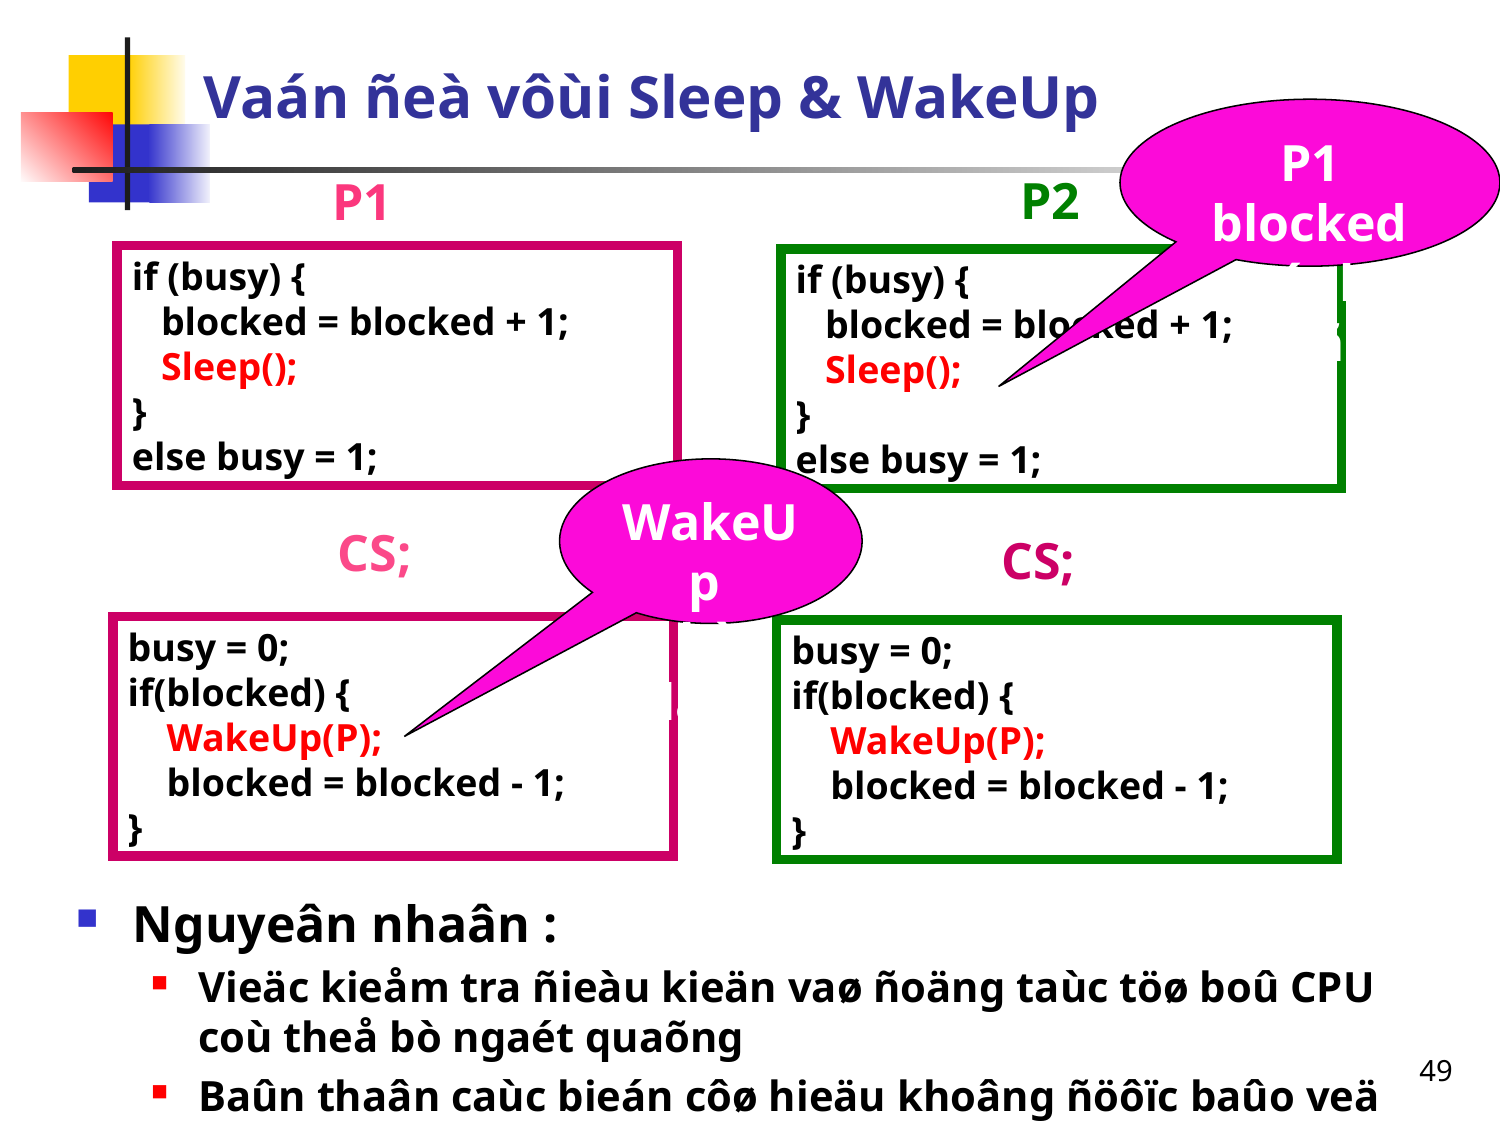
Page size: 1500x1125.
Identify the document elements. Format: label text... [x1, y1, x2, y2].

text_box P1 [317, 163, 408, 239]
text_box busy = 0; if(blocked) { WakeUp(P); blocked = blocked - 1; } [112, 616, 674, 857]
text_box Nguyeân nhaân : Vieäc kieåm tra ñieàu kieän vaø ñoäng taùc töø boû CPU coù theå bò ngaét quaõng Baûn thaân caùc bieán côø hieäu khoâng ñöôïc baûo veä [61, 885, 1441, 1074]
slide_number 49 [1154, 1023, 1468, 1100]
text_box P2 [1005, 161, 1096, 237]
title Vaán ñeà vôùi Sleep & WakeUp [188, 34, 1468, 138]
text_box WakeUp bò “laïc” [404, 458, 863, 737]
text_box CS; [322, 513, 427, 589]
text_box if (busy) { blocked = blocked + 1; Sleep(); } else busy = 1; [780, 249, 1342, 489]
text_box CS; [986, 521, 1090, 597]
text_box if (busy) { blocked = blocked + 1; Sleep(); } else busy = 1; [117, 245, 678, 486]
text_box busy = 0; if(blocked) { WakeUp(P); blocked = blocked - 1; } [776, 619, 1338, 860]
text_box P1 blocked vónh vieãn [998, 99, 1500, 387]
